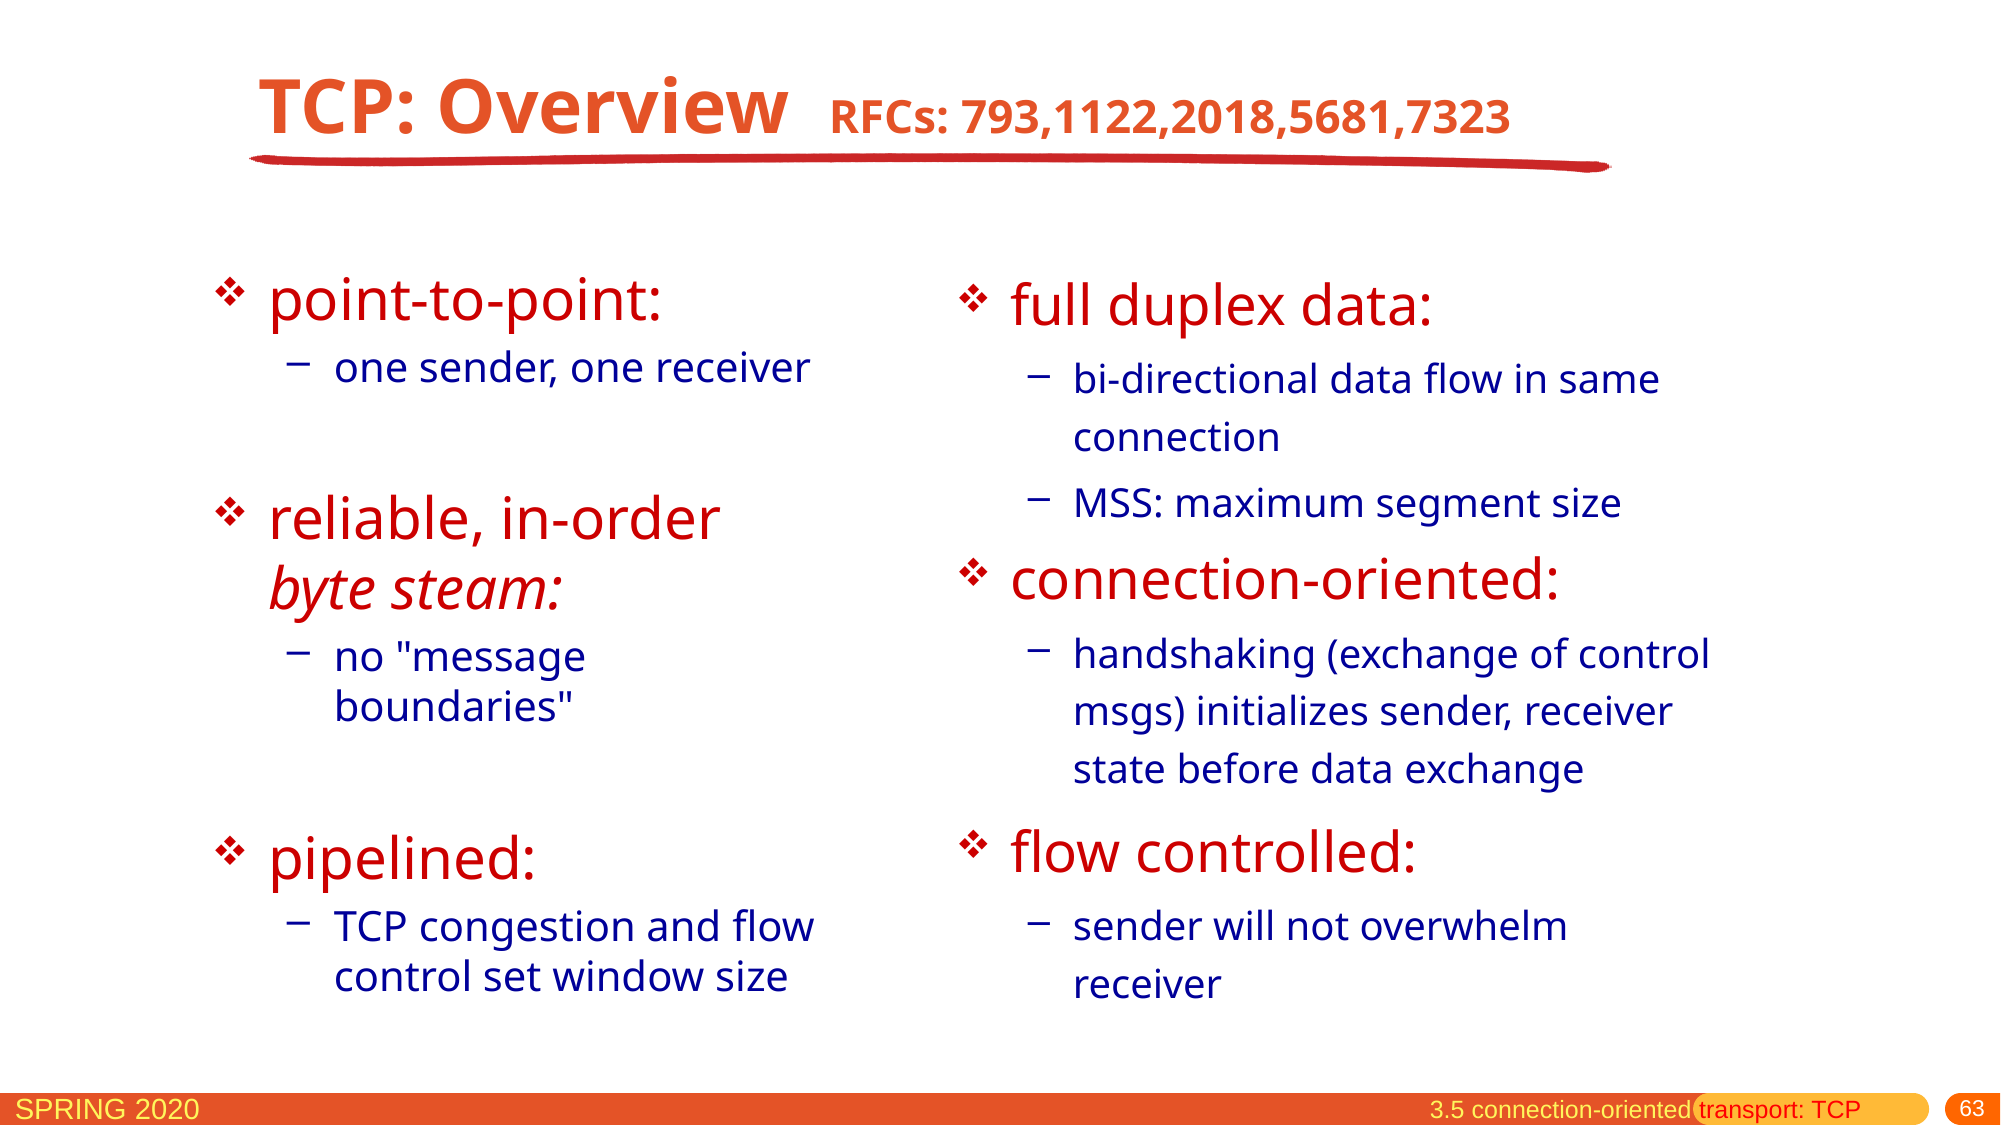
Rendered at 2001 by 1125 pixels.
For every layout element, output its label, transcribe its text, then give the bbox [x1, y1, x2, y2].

picture [243, 148, 1627, 179]
list point-to-point: one sender, one receiver reliable, in-order byte steam: no "message boundaries" pipelined: TCP congestion and flow control set window size [196, 254, 850, 1018]
list full duplex data: bi-directional data flow in same connection MSS: maximum segment size connection-oriented: handshaking (exchange of control msgs) initializes sender, receiver state before data exchange flow controlled: sender will not overwhelm receiver [940, 254, 1745, 1018]
text_box 3.5 connection-oriented transport: TCP [1414, 1086, 1882, 1125]
title TCP: Overview RFCs: 793,1122,2018,5681,7323 [243, 31, 1679, 177]
